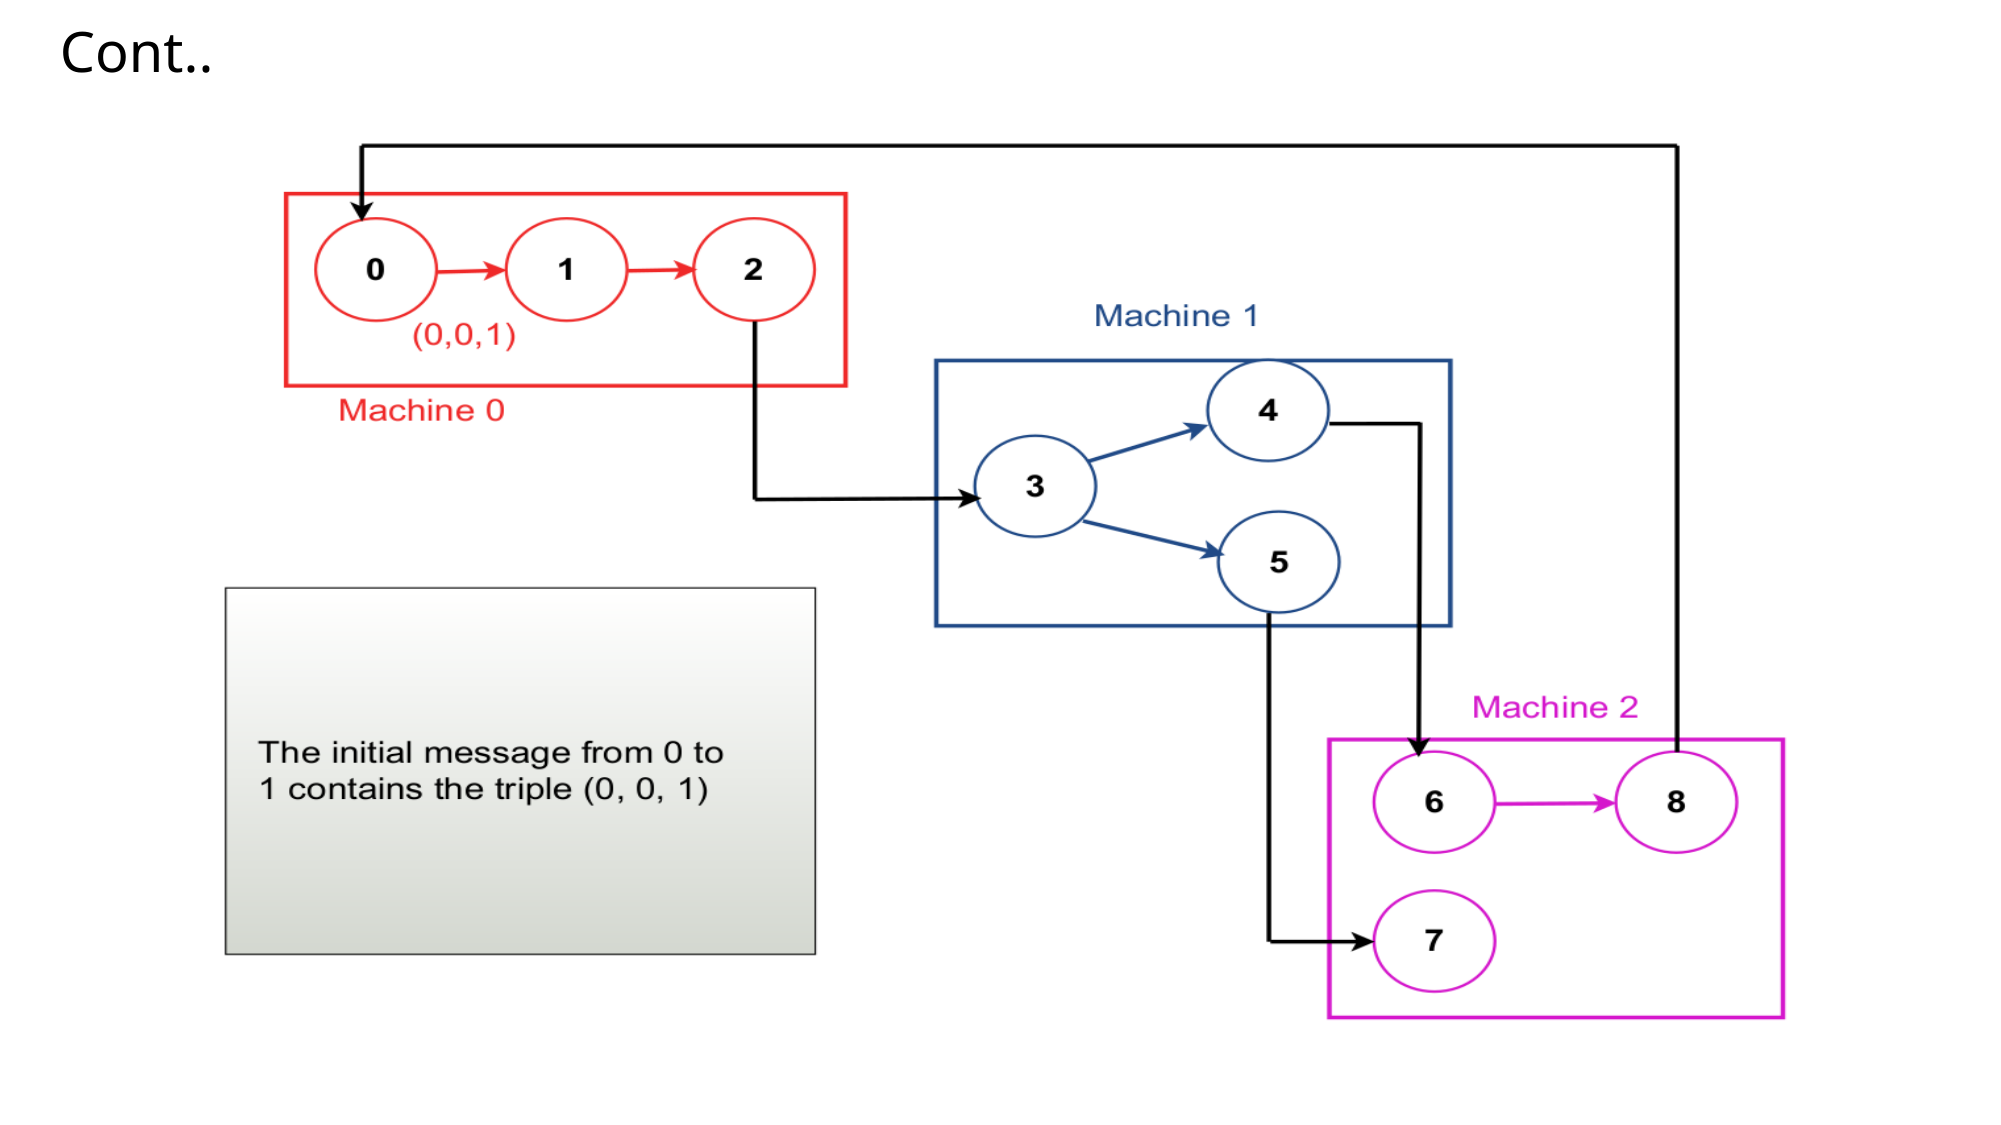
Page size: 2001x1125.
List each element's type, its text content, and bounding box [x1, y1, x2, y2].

picture [55, 105, 1897, 1040]
title Cont.. [44, 16, 1770, 93]
